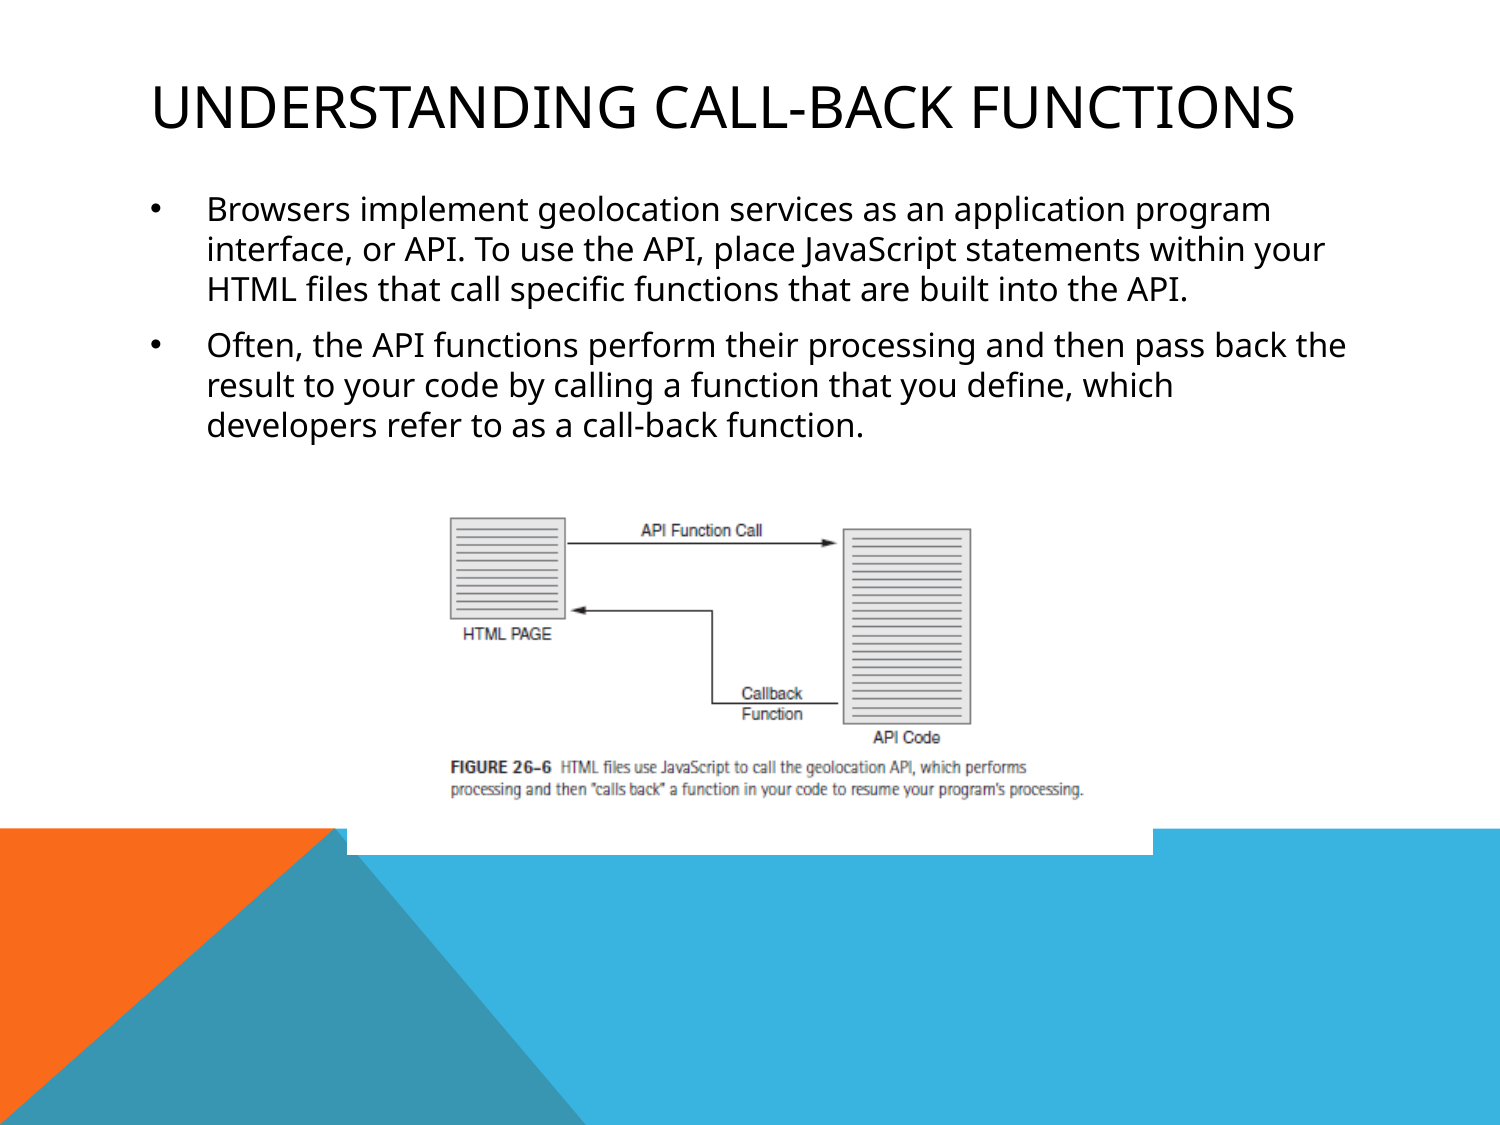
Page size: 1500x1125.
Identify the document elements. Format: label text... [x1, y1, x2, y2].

title Understanding Call-Back Functions [135, 60, 1369, 150]
picture [347, 499, 1153, 855]
list Browsers implement geolocation services as an application program interface, or API. To use the API, place JavaScript statements within your HTML files that call specific functions that are built into the API. Often, the API functions perform their processing and then pass back the result to your code by calling a function that you define, which developers refer to as a call-back function. [135, 180, 1369, 768]
